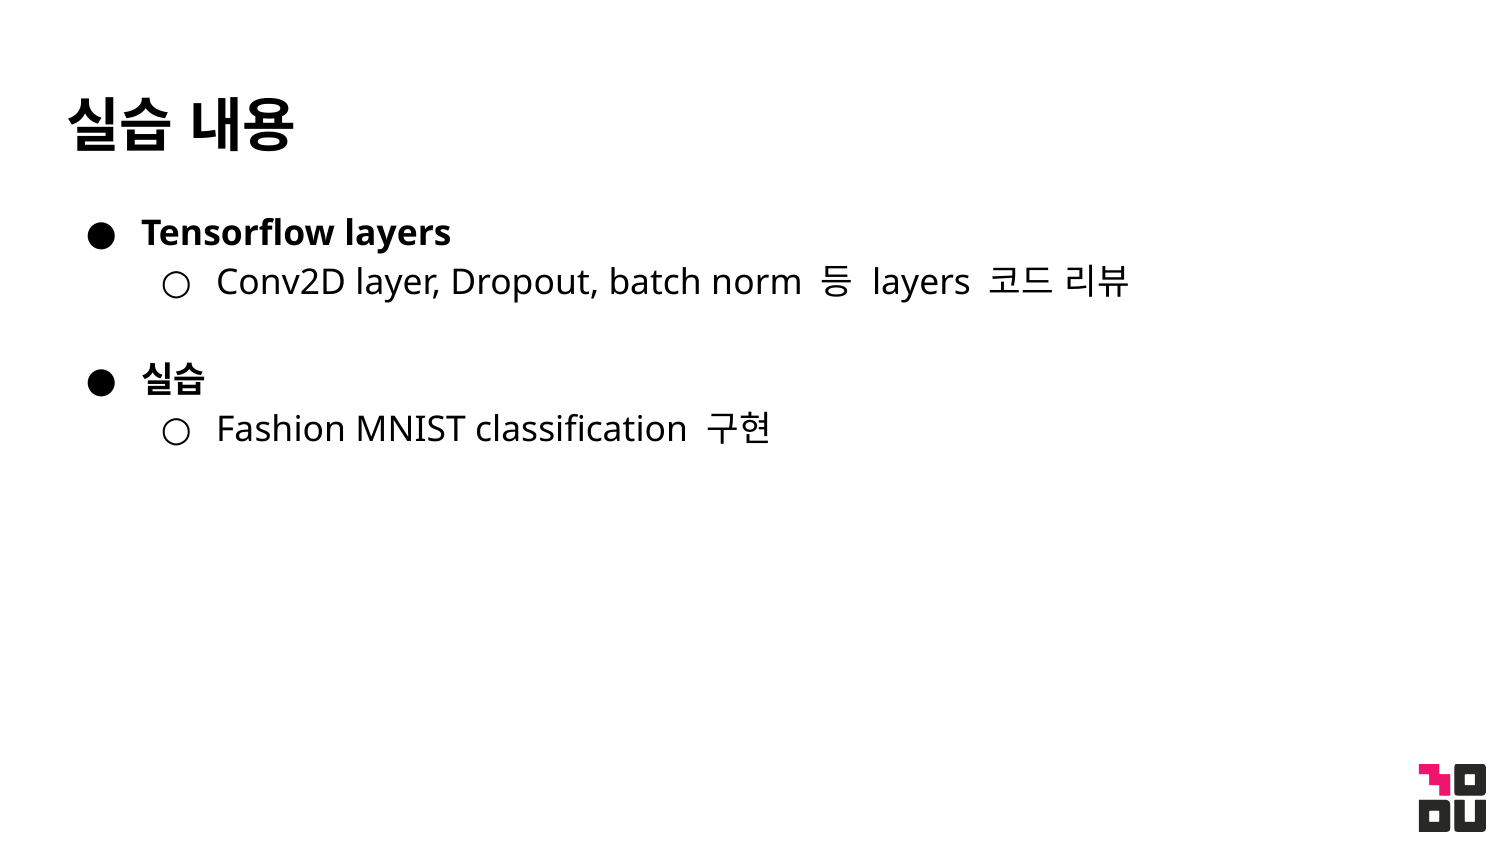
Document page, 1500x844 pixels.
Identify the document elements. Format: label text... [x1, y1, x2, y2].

title 실습 내용 [51, 72, 1449, 167]
list Tensorflow layers Conv2D layer, Dropout, batch norm 등 layers 코드 리뷰 실습 Fashion MNIST classification 구현 [51, 189, 1449, 750]
picture [1418, 763, 1488, 832]
